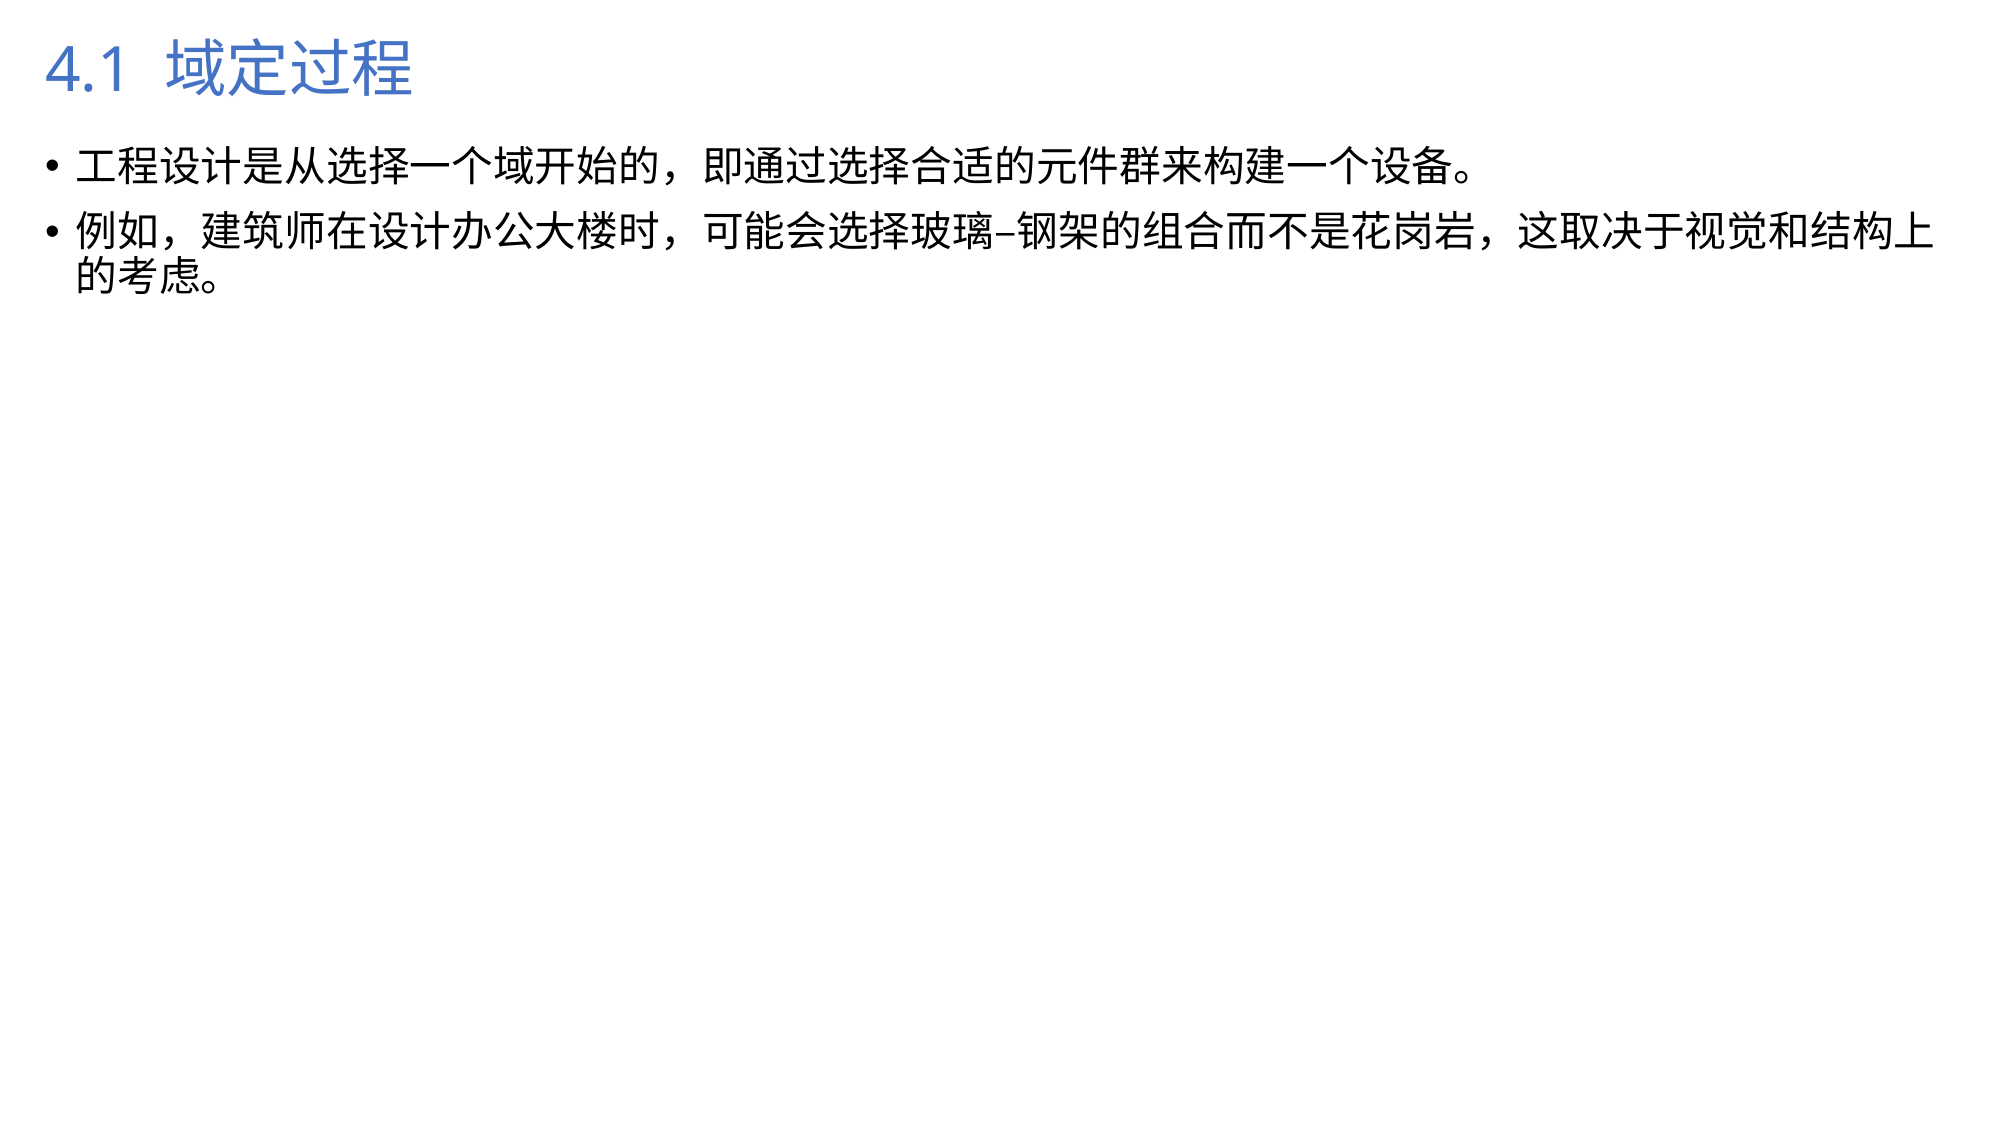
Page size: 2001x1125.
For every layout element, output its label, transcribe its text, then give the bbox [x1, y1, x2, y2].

list 工程设计是从选择一个域开始的，即通过选择合适的元件群来构建一个设备。 例如，建筑师在设计办公大楼时，可能会选择玻璃–钢架的组合而不是花岗岩，这取决于视觉和结构上的考虑。 [30, 137, 1970, 1065]
title 4.1 域定过程 [30, 29, 1970, 93]
